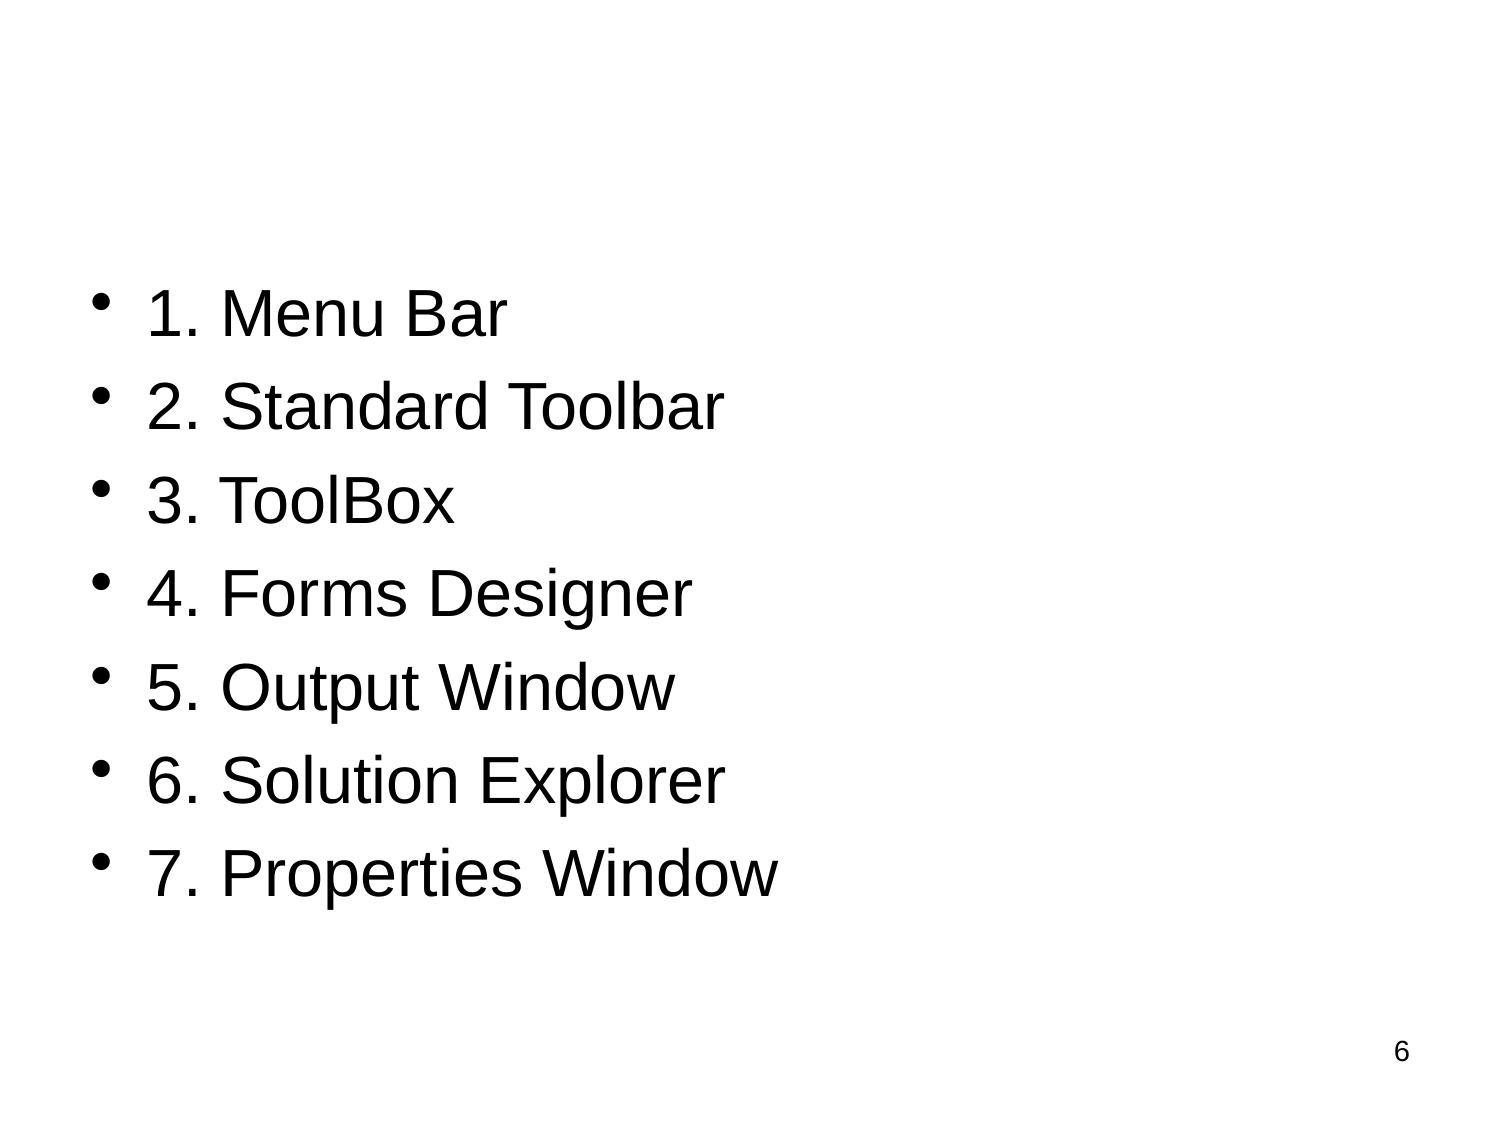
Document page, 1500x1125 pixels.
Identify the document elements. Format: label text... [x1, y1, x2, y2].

list 1. Menu Bar 2. Standard Toolbar 3. ToolBox 4. Forms Designer 5. Output Window 6. Solution Explorer 7. Properties Window [75, 262, 1425, 1005]
slide_number 6 [1074, 1024, 1425, 1103]
